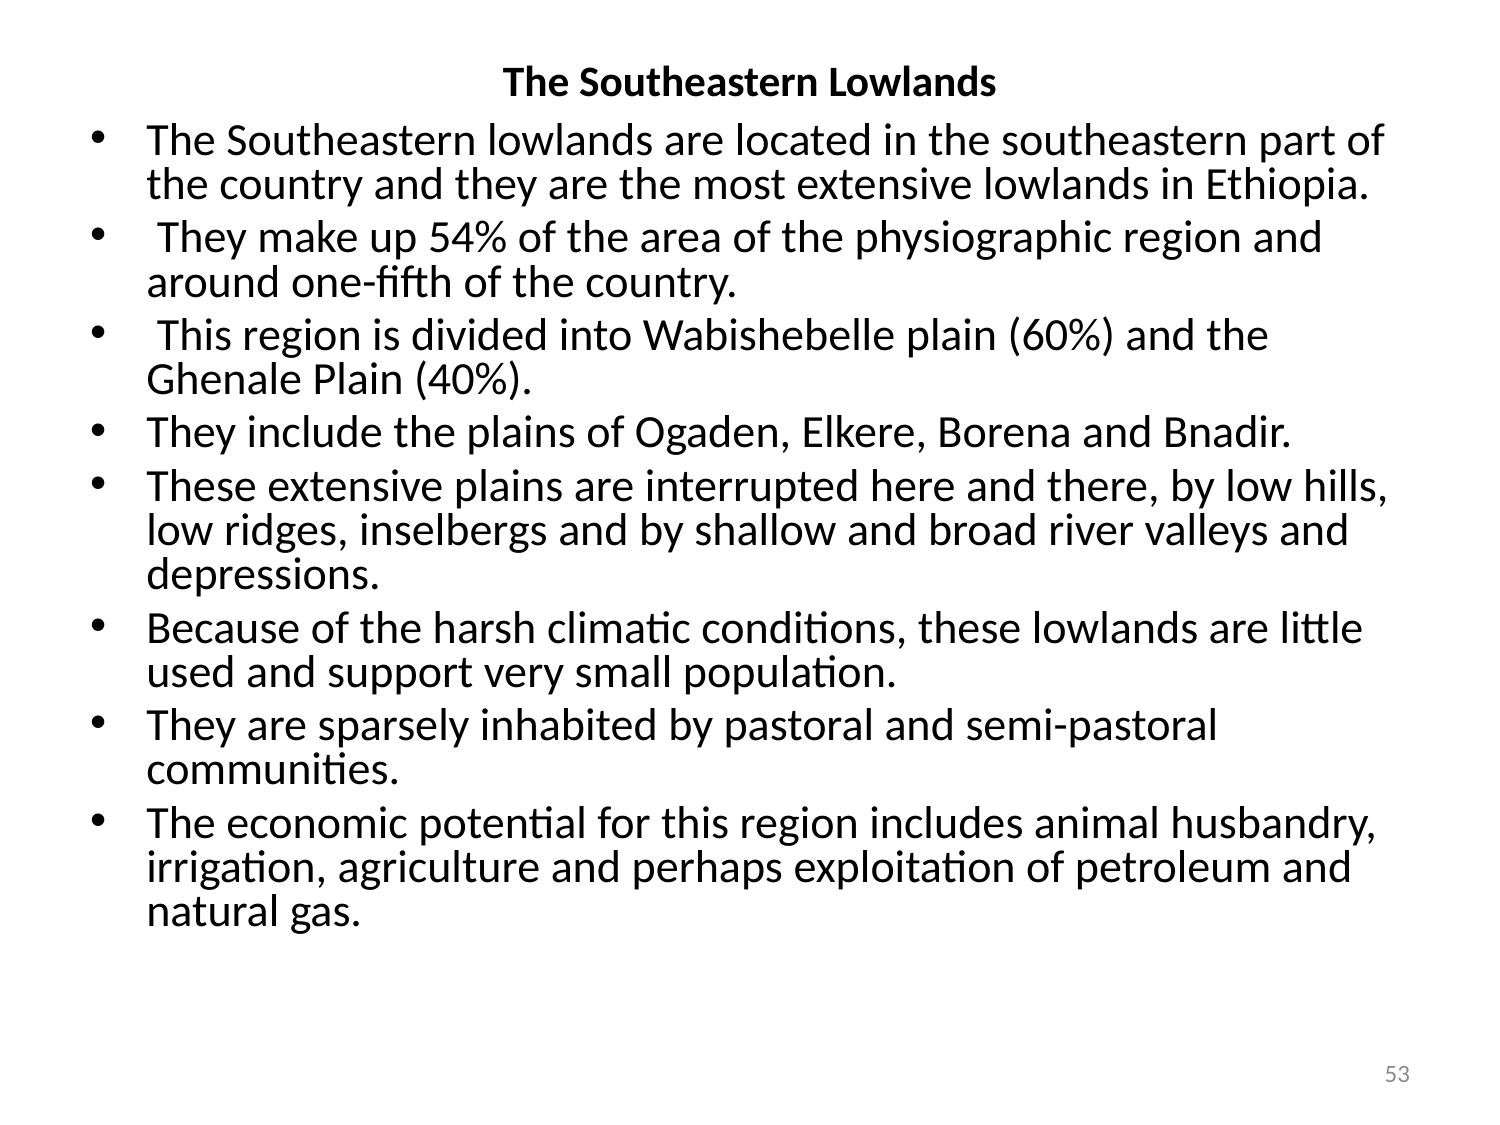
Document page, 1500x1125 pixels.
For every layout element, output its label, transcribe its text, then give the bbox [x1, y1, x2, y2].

title The Southeastern Lowlands [75, 45, 1425, 112]
list The Southeastern lowlands are located in the southeastern part of the country and they are the most extensive lowlands in Ethiopia. They make up 54% of the area of the physiographic region and around one-fifth of the country. This region is divided into Wabishebelle plain (60%) and the Ghenale Plain (40%). They include the plains of Ogaden, Elkere, Borena and Bnadir. These extensive plains are interrupted here and there, by low hills, low ridges, inselbergs and by shallow and broad river valleys and depressions. Because of the harsh climatic conditions, these lowlands are little used and support very small population. They are sparsely inhabited by pastoral and semi-pastoral communities. The economic potential for this region includes animal husbandry, irrigation, agriculture and perhaps exploitation of petroleum and natural gas. [75, 112, 1425, 1005]
slide_number 53 [1074, 1042, 1425, 1103]
